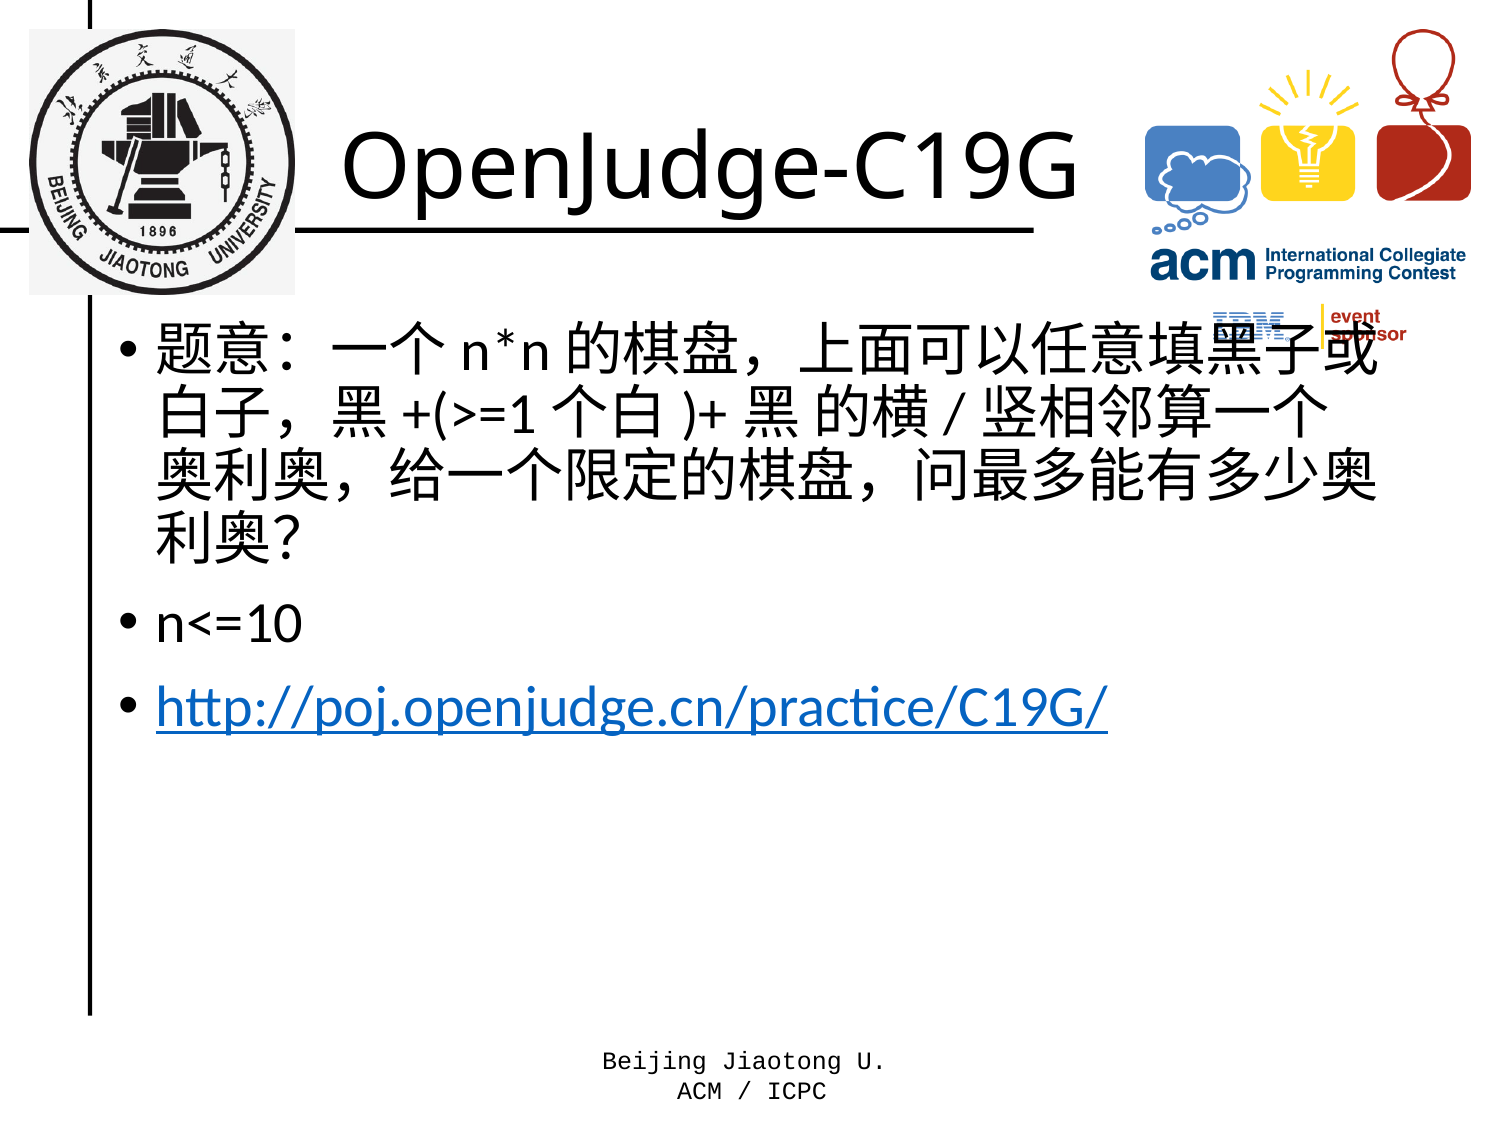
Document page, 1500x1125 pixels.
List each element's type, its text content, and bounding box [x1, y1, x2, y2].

picture [1145, 29, 1471, 59]
list 题意：一个n*n的棋盘，上面可以任意填黑子或白子，黑+(>=1个白)+黑 的横/竖相邻算一个奥利奥，给一个限定的棋盘，问最多能有多少奥利奥？ n<=10 http://poj.openjudge.cn/practice/C19G/ [103, 312, 1397, 1043]
picture [1145, 278, 1471, 349]
picture [29, 29, 295, 295]
title OpenJudge-C19G [324, 59, 1500, 278]
